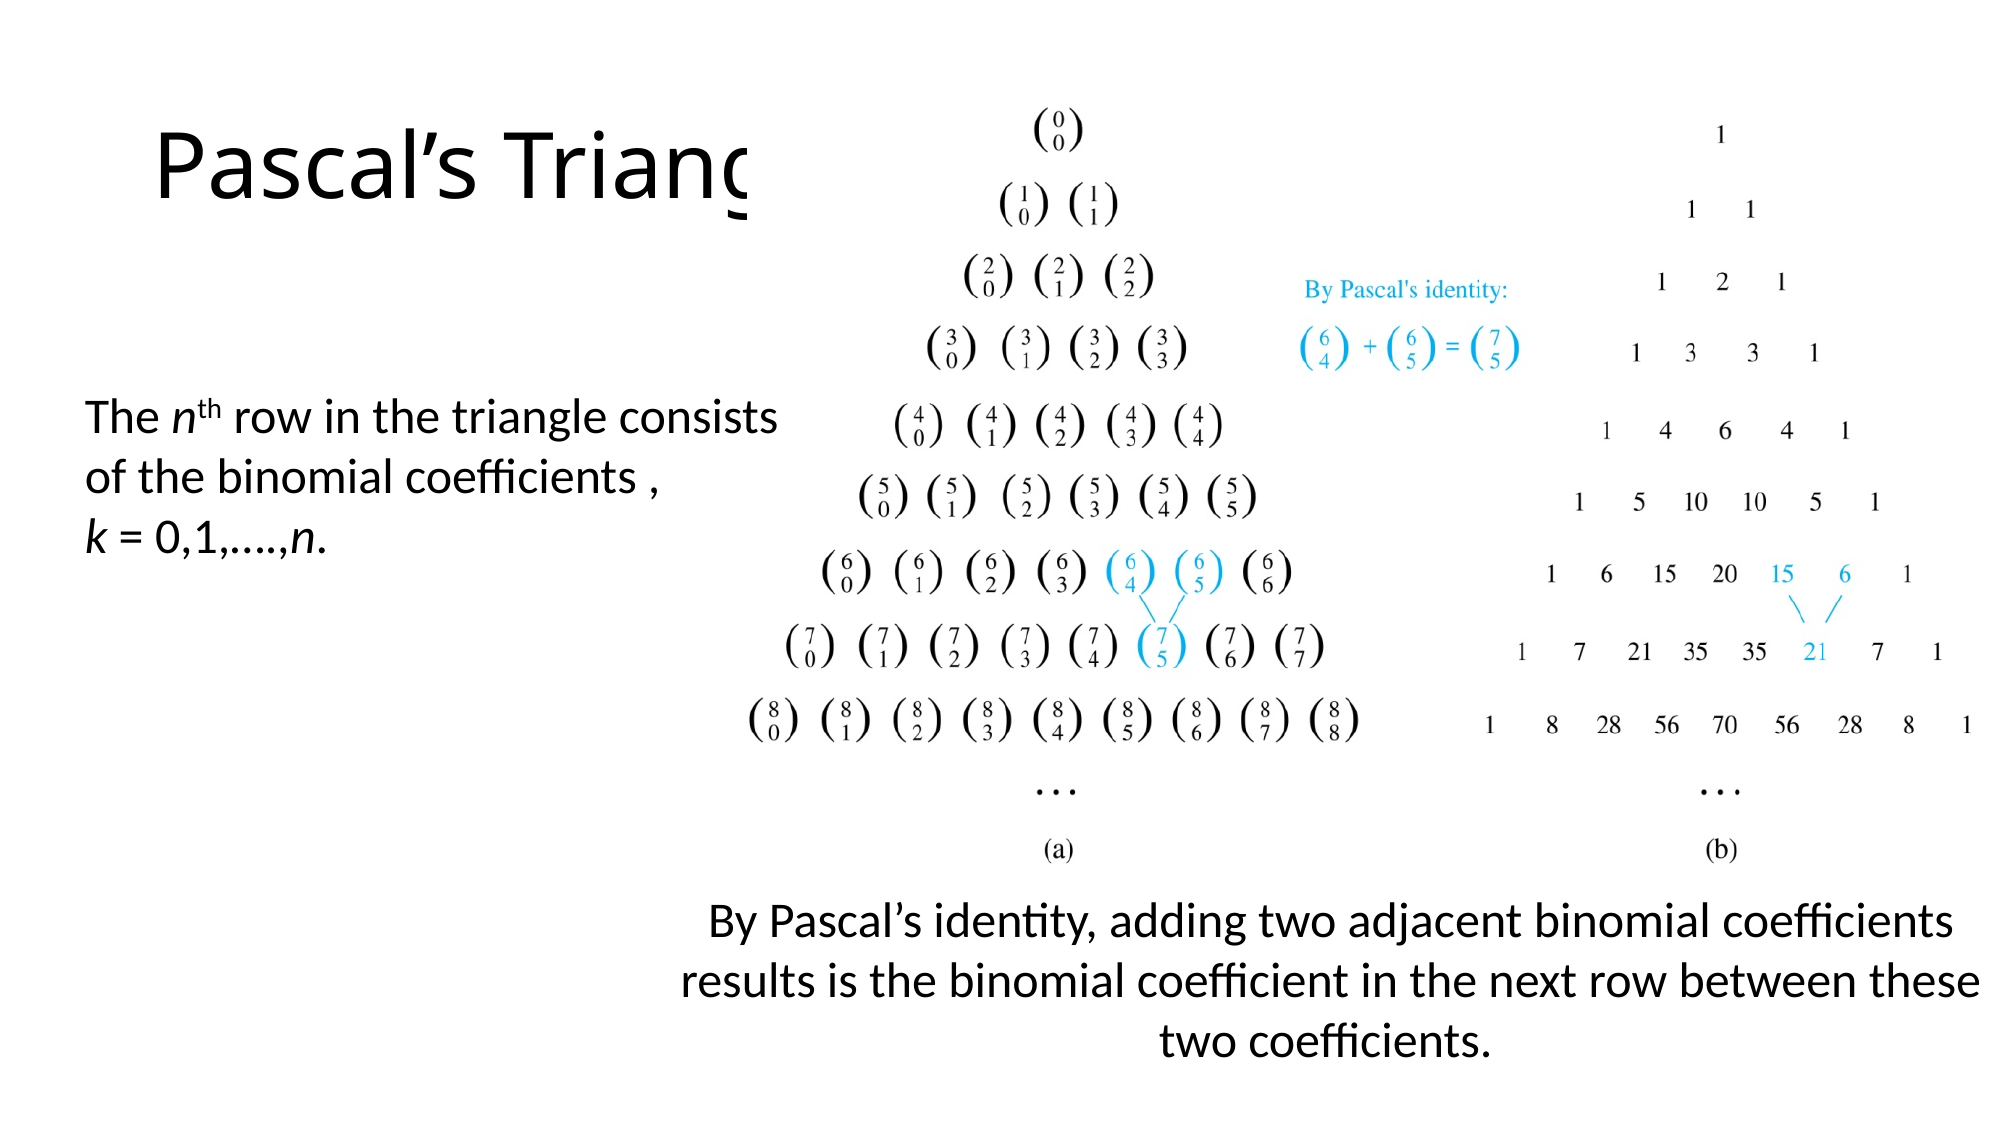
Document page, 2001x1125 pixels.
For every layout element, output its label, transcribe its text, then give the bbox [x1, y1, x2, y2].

text_box By Pascal’s identity, adding two adjacent binomial coefficients results is the binomial coefficient in the next row between these two coefficients. [662, 880, 2000, 1076]
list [747, 99, 1973, 864]
title Pascal’s Triangle [137, 59, 1863, 278]
